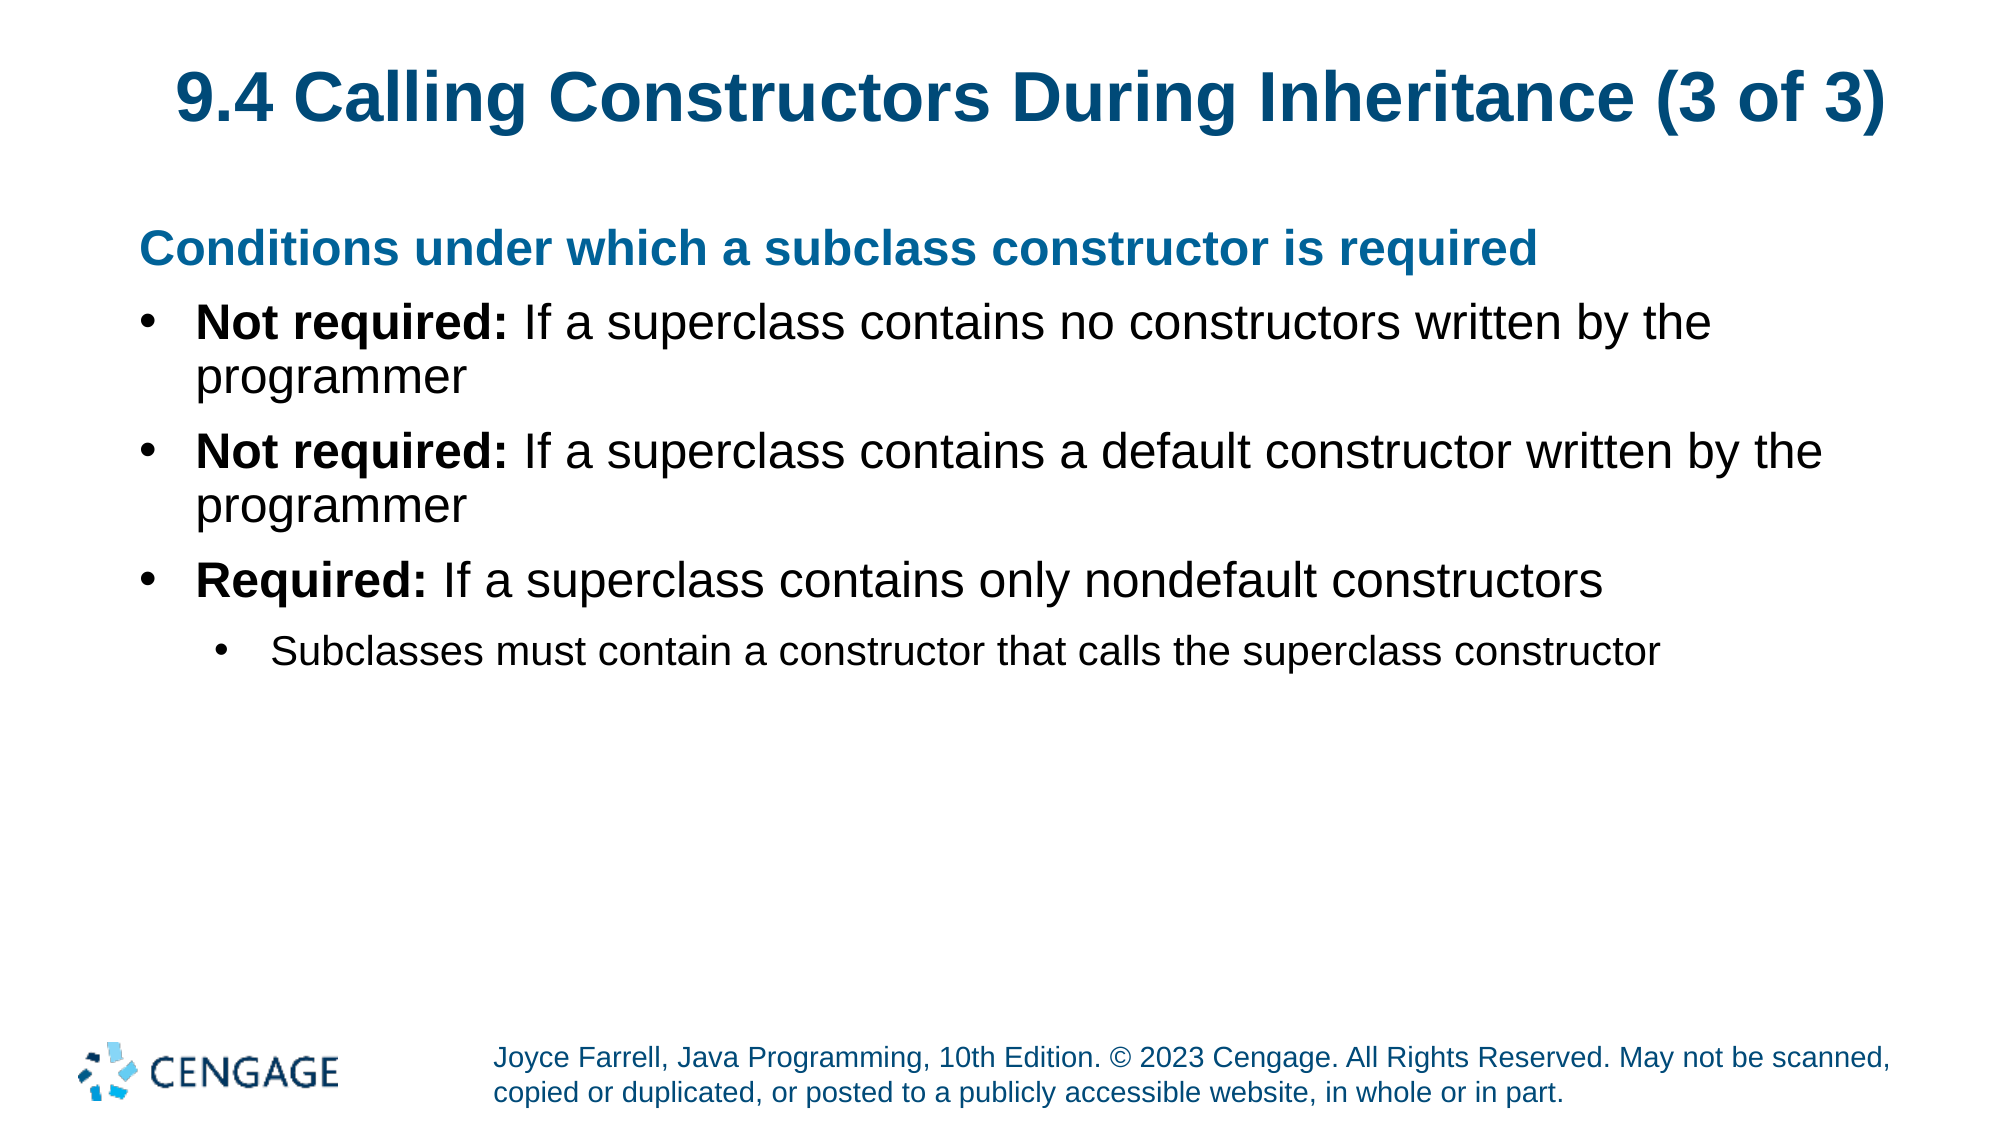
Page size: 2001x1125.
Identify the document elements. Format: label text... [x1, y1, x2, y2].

list Conditions under which a subclass constructor is required Not required: If a superclass contains no constructors written by the programmer Not required: If a superclass contains a default constructor written by the programmer Required: If a superclass contains only nondefault constructors Subclasses must contain a constructor that calls the superclass constructor [139, 211, 1897, 824]
title 9.4 Calling Constructors During Inheritance (3 of 3) [137, 59, 1928, 171]
picture [78, 1042, 338, 1101]
